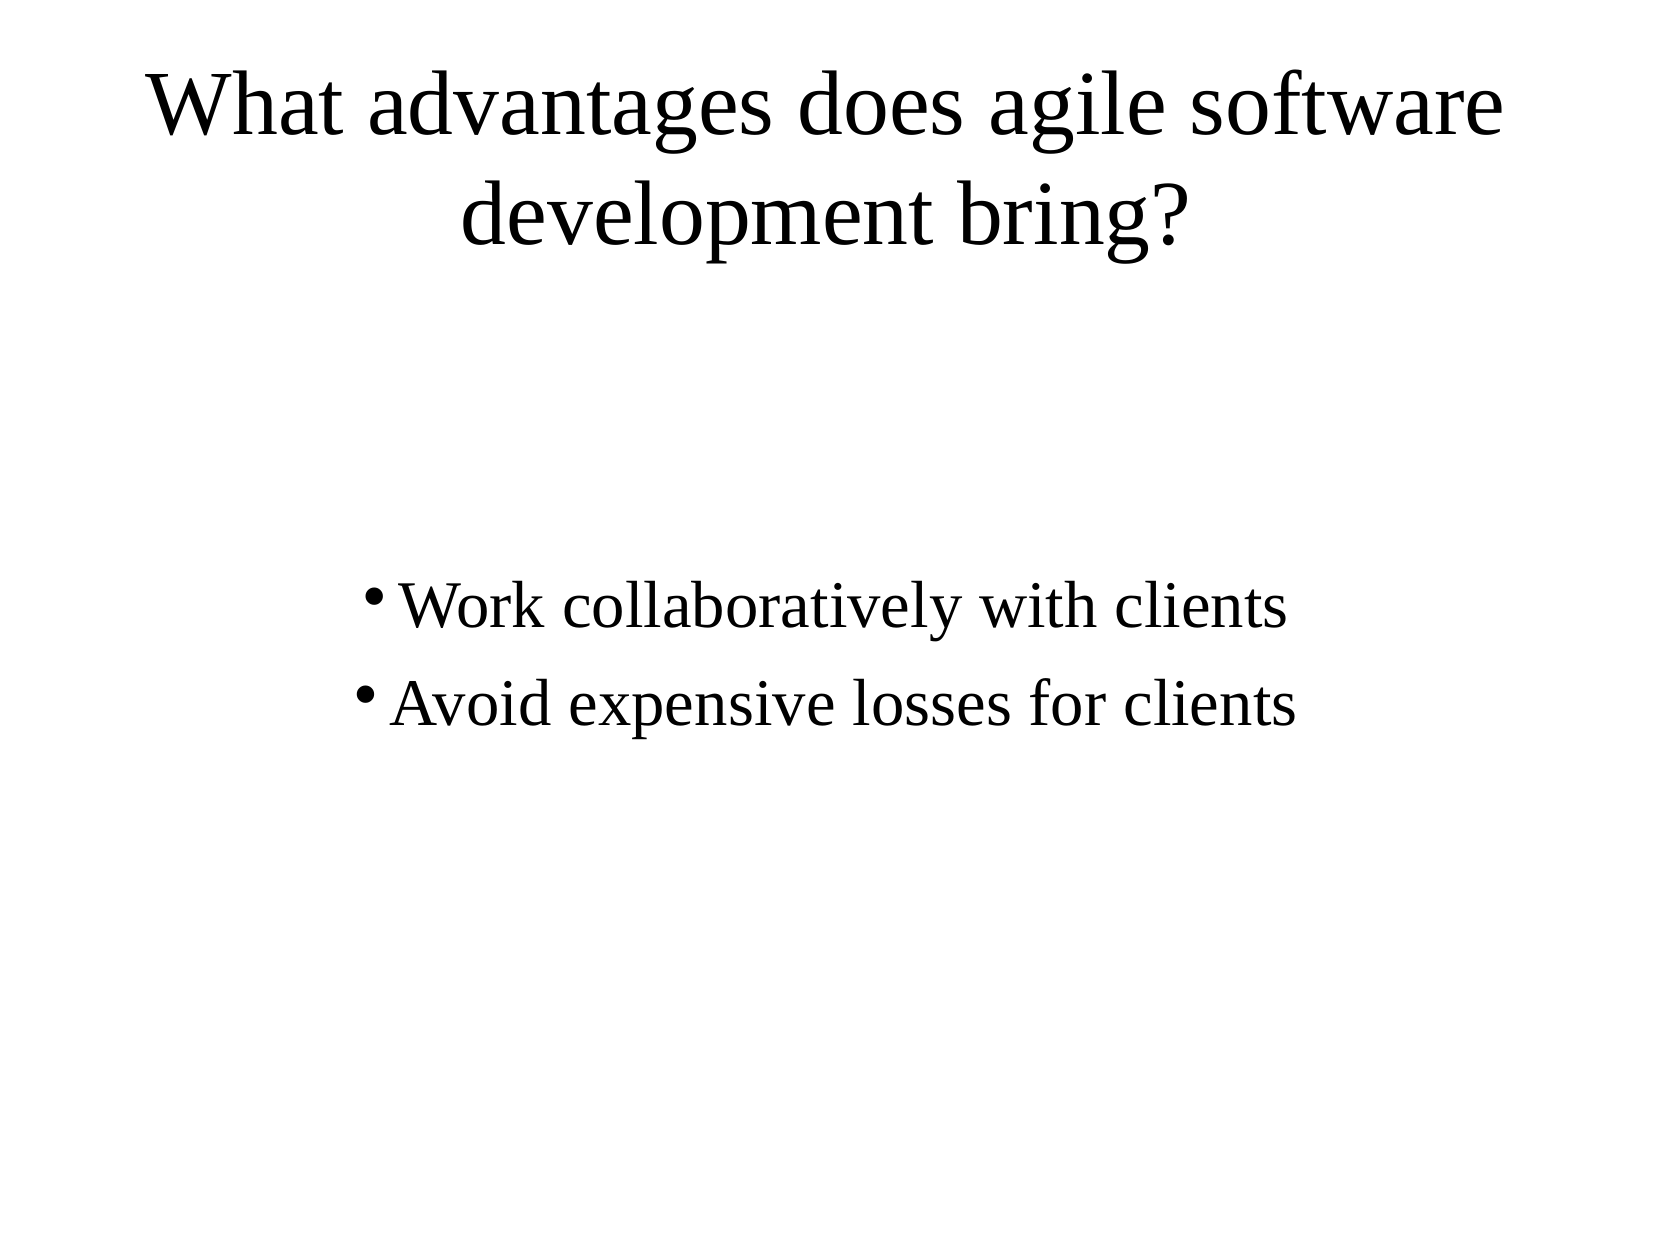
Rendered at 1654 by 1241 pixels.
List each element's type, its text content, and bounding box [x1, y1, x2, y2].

text_box What advantages does agile software development bring? [82, 49, 1571, 257]
text_box Work collaboratively with clients Avoid expensive losses for clients [82, 290, 1571, 1010]
